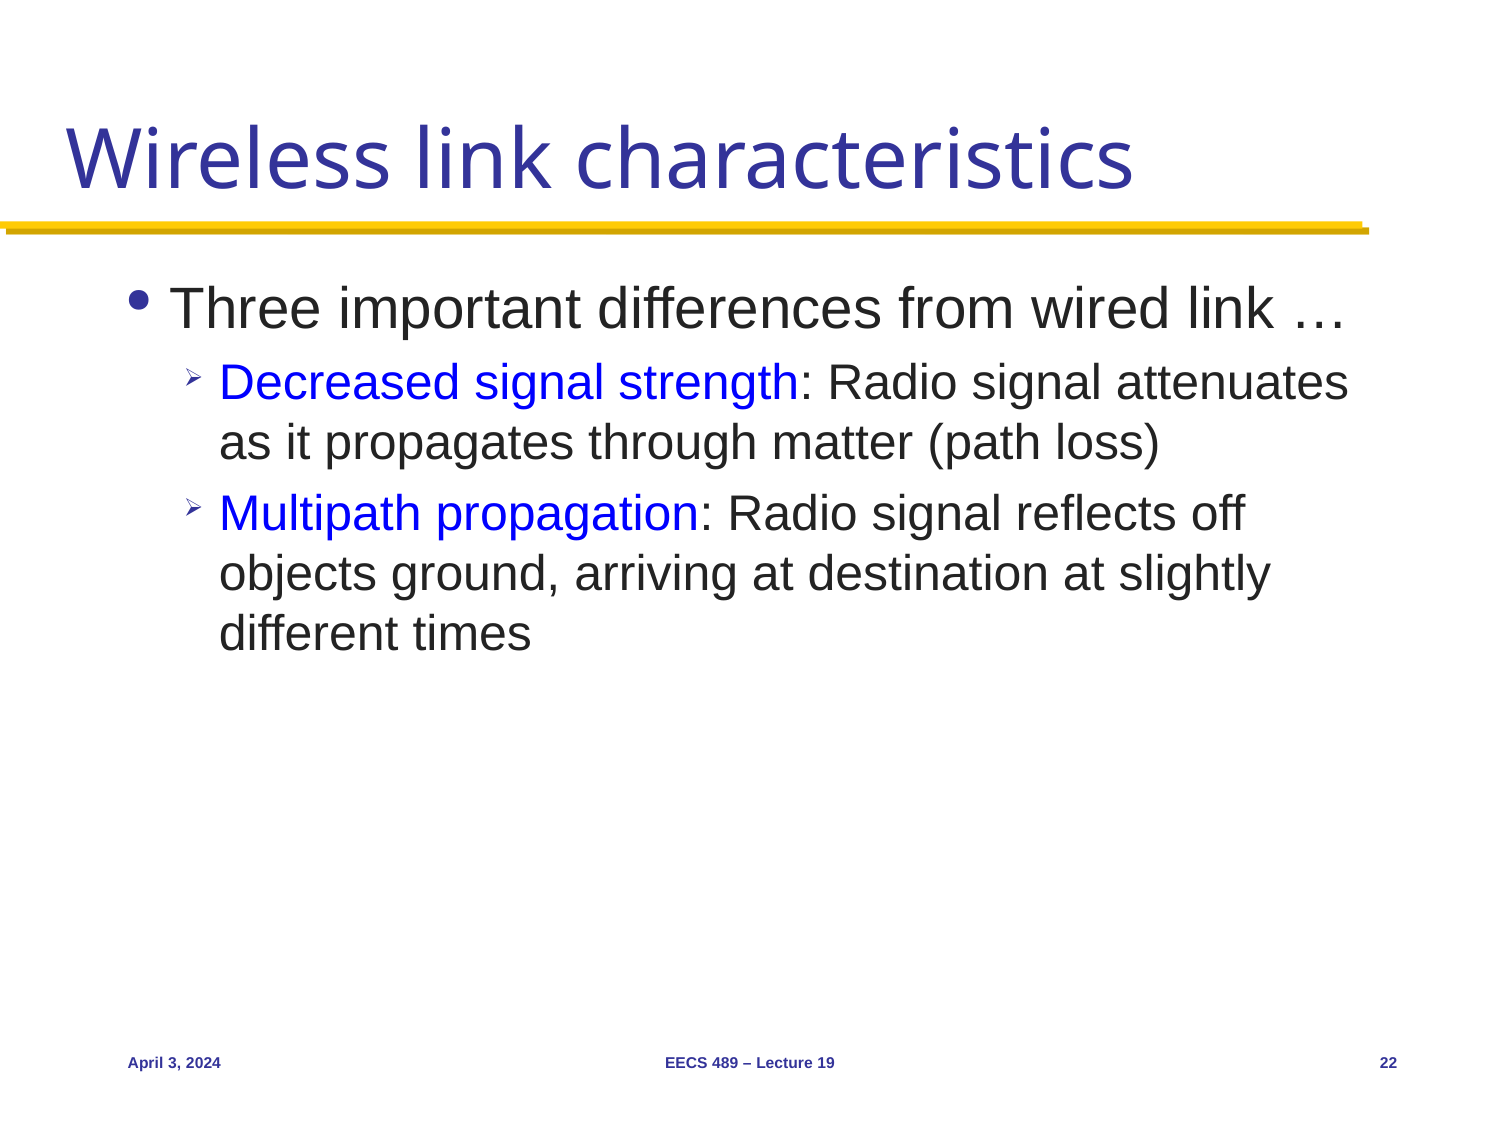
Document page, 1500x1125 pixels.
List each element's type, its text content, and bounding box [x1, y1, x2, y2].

title Wireless link characteristics [49, 24, 1451, 213]
list Three important differences from wired link … Decreased signal strength: Radio signal attenuates as it propagates through matter (path loss) Multipath propagation: Radio signal reflects off objects ground, arriving at destination at slightly different times [112, 262, 1413, 988]
footer EECS 489 – Lecture 19 [512, 1024, 988, 1101]
slide_number 22 [1312, 1024, 1413, 1101]
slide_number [112, 1024, 426, 1101]
